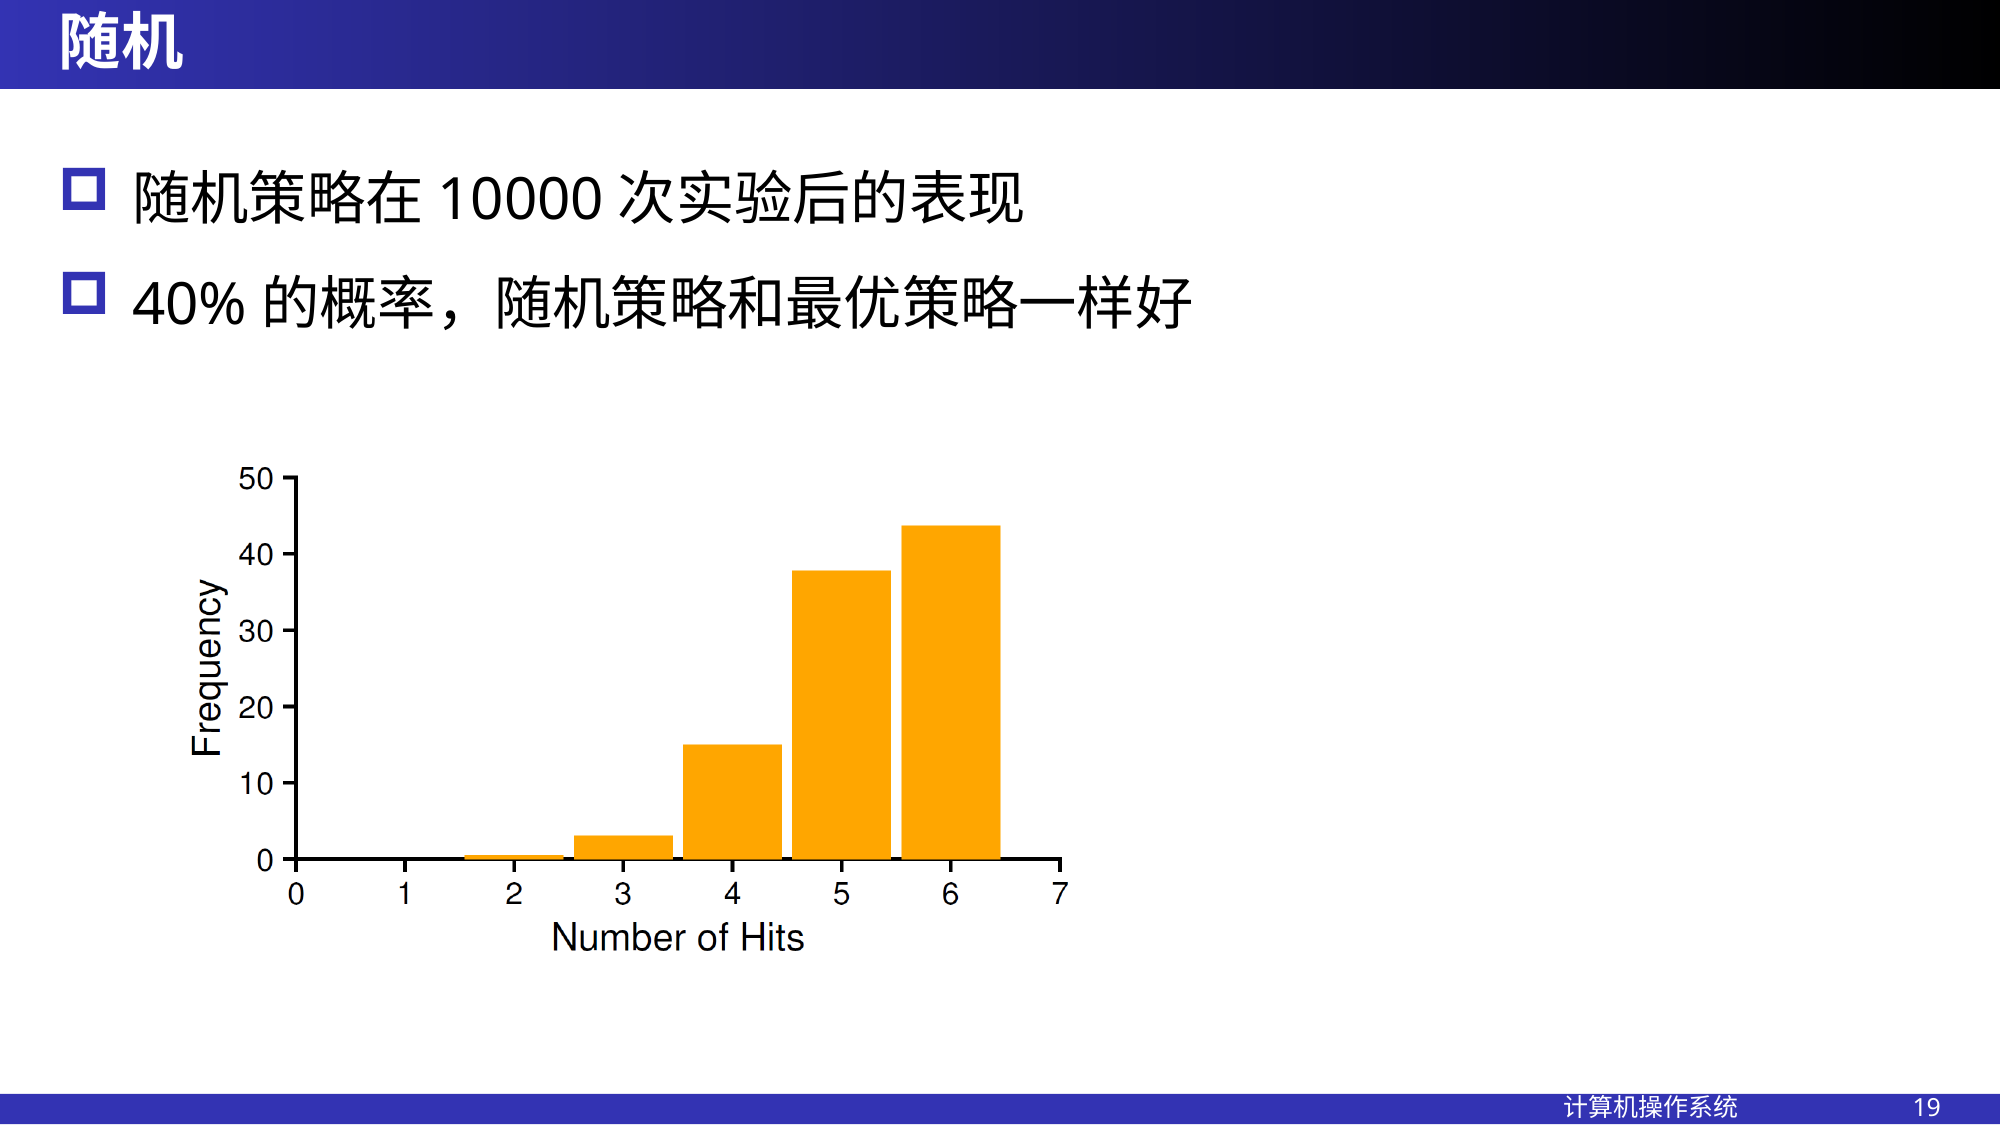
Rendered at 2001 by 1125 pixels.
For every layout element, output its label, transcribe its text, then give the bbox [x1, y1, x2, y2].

slide_number 计算机操作系统 19 [0, 1093, 2000, 1125]
picture [141, 414, 1109, 968]
list 随机策略在10000次实验后的表现 40%的概率，随机策略和最优策略一样好 [0, 88, 2000, 1093]
title 随机 [0, 0, 2000, 88]
